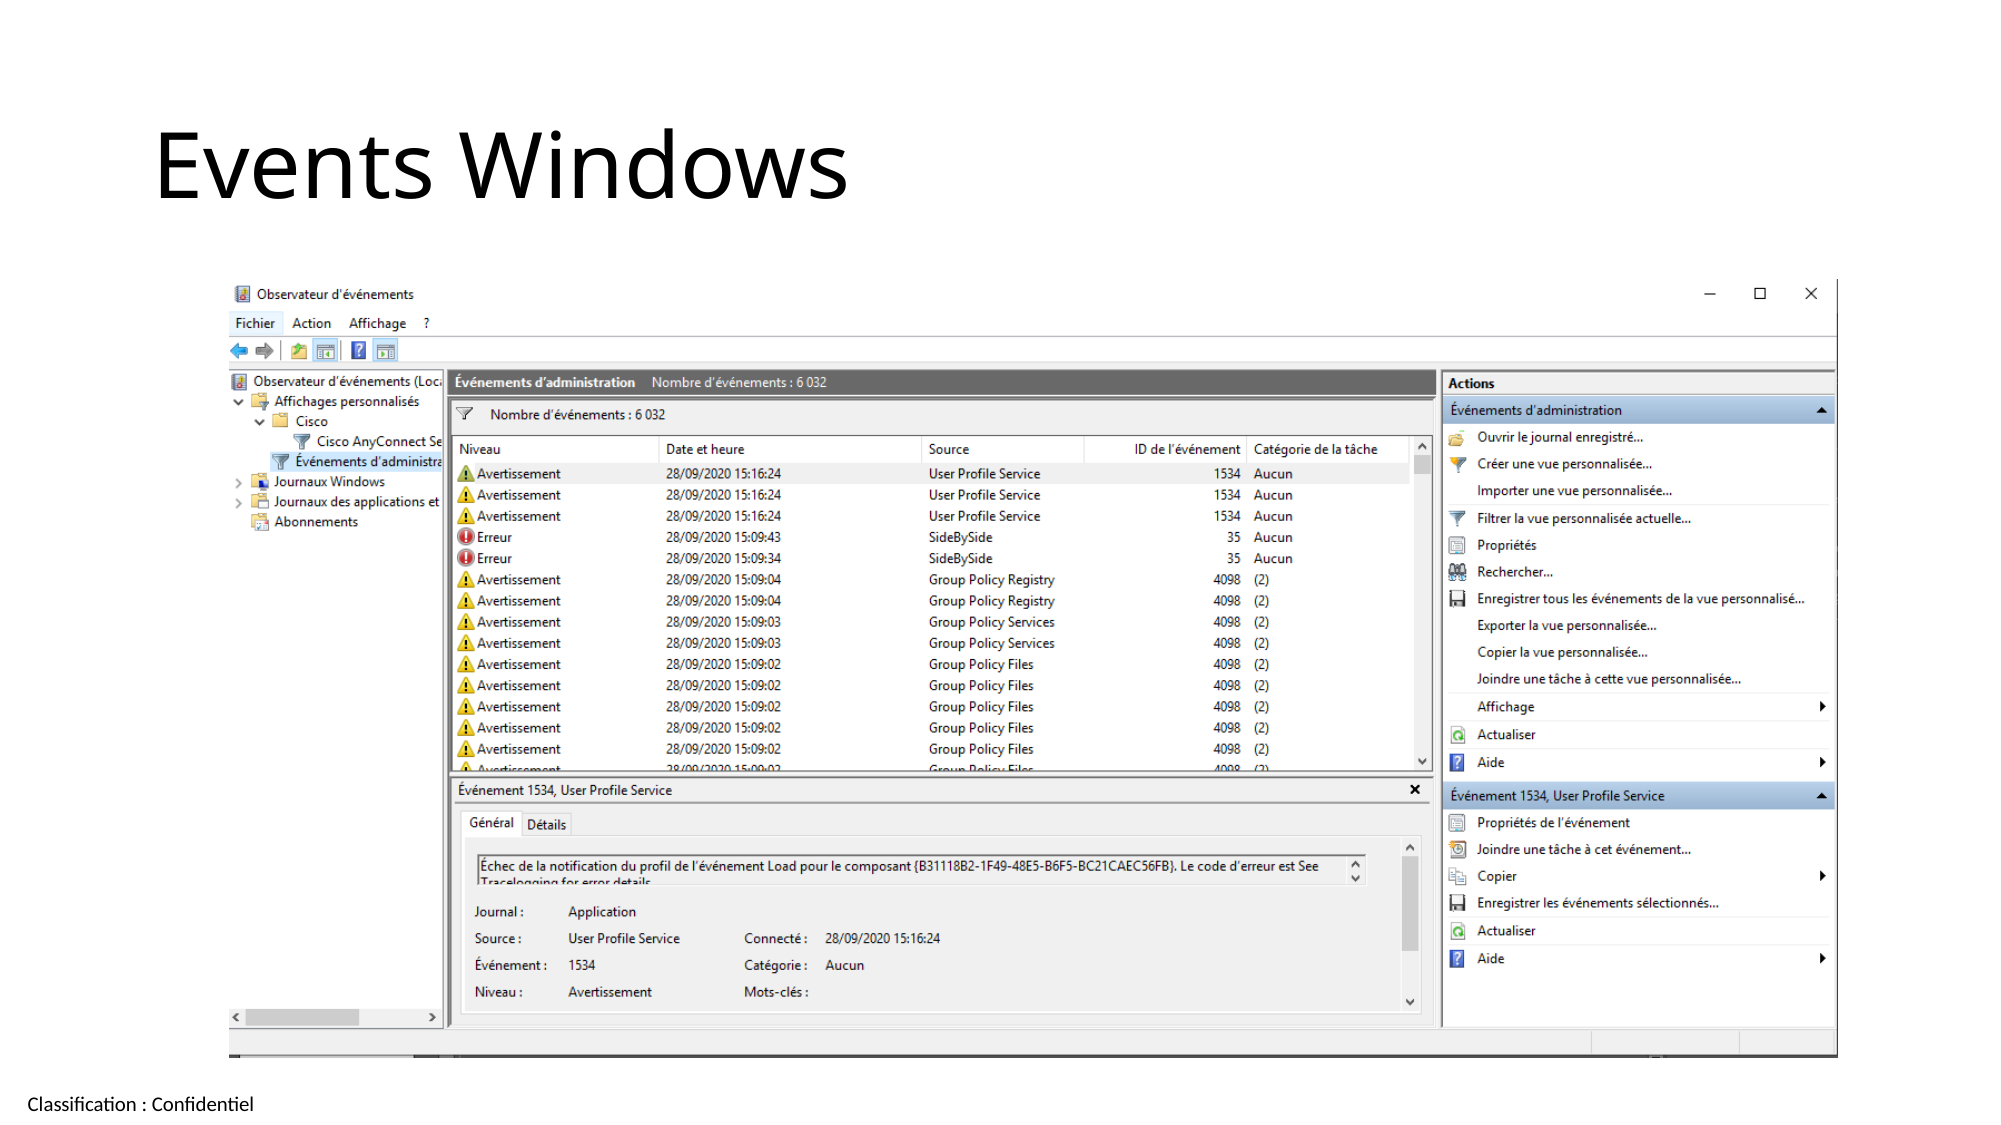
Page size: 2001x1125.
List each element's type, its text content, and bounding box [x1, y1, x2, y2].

title Events Windows [137, 59, 1863, 278]
picture [229, 279, 1838, 1058]
